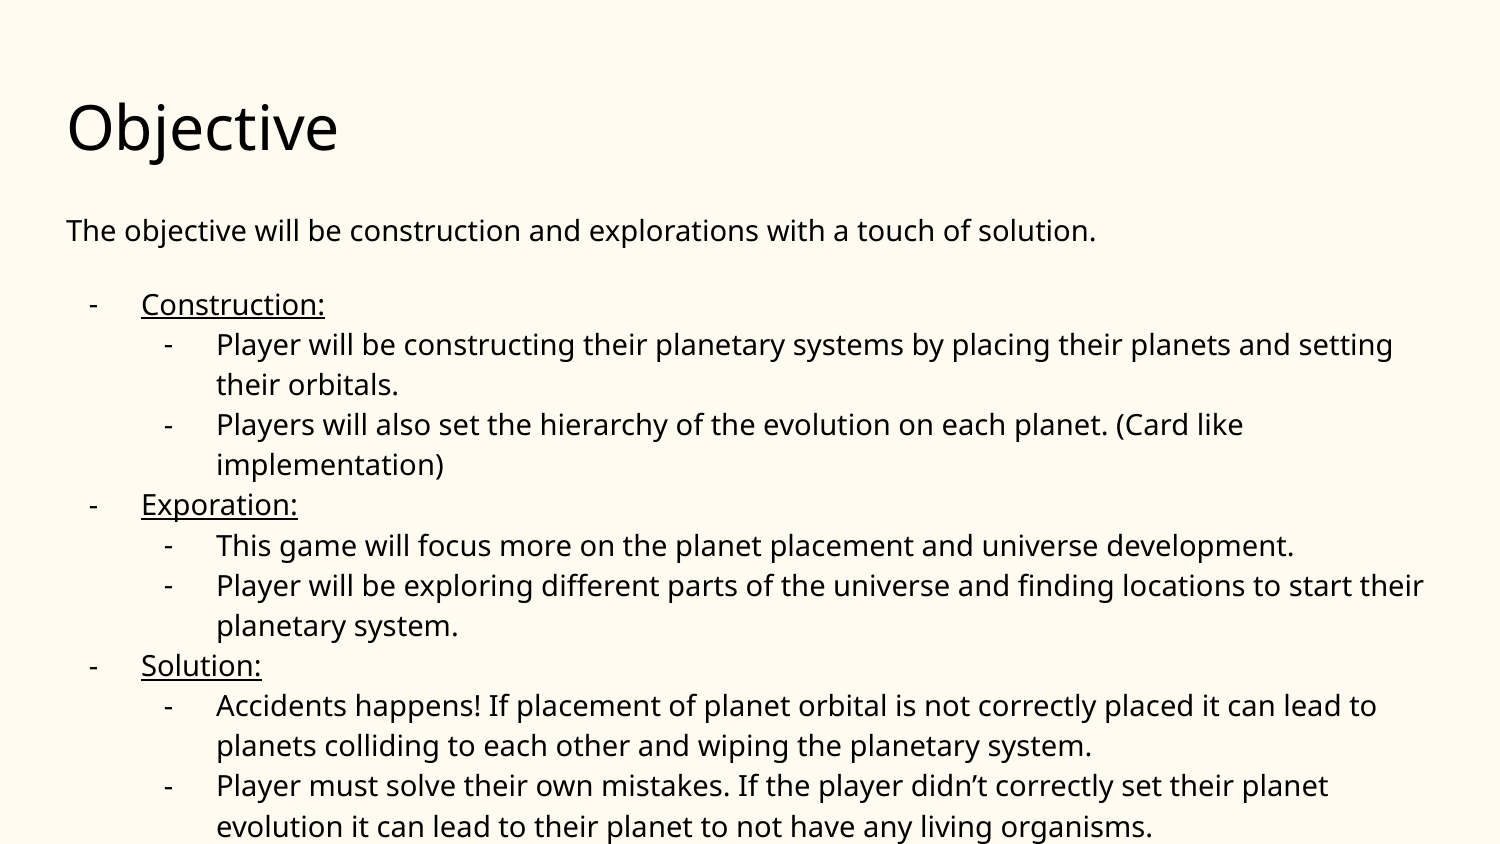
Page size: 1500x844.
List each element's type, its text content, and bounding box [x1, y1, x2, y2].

list The objective will be construction and explorations with a touch of solution. Construction: Player will be constructing their planetary systems by placing their planets and setting their orbitals. Players will also set the hierarchy of the evolution on each planet. (Card like implementation) Exporation: This game will focus more on the planet placement and universe development. Player will be exploring different parts of the universe and finding locations to start their planetary system. Solution: Accidents happens! If placement of planet orbital is not correctly placed it can lead to planets colliding to each other and wiping the planetary system. Player must solve their own mistakes. If the player didn’t correctly set their planet evolution it can lead to their planet to not have any living organisms. [51, 192, 1449, 750]
title Objective [51, 72, 1449, 174]
